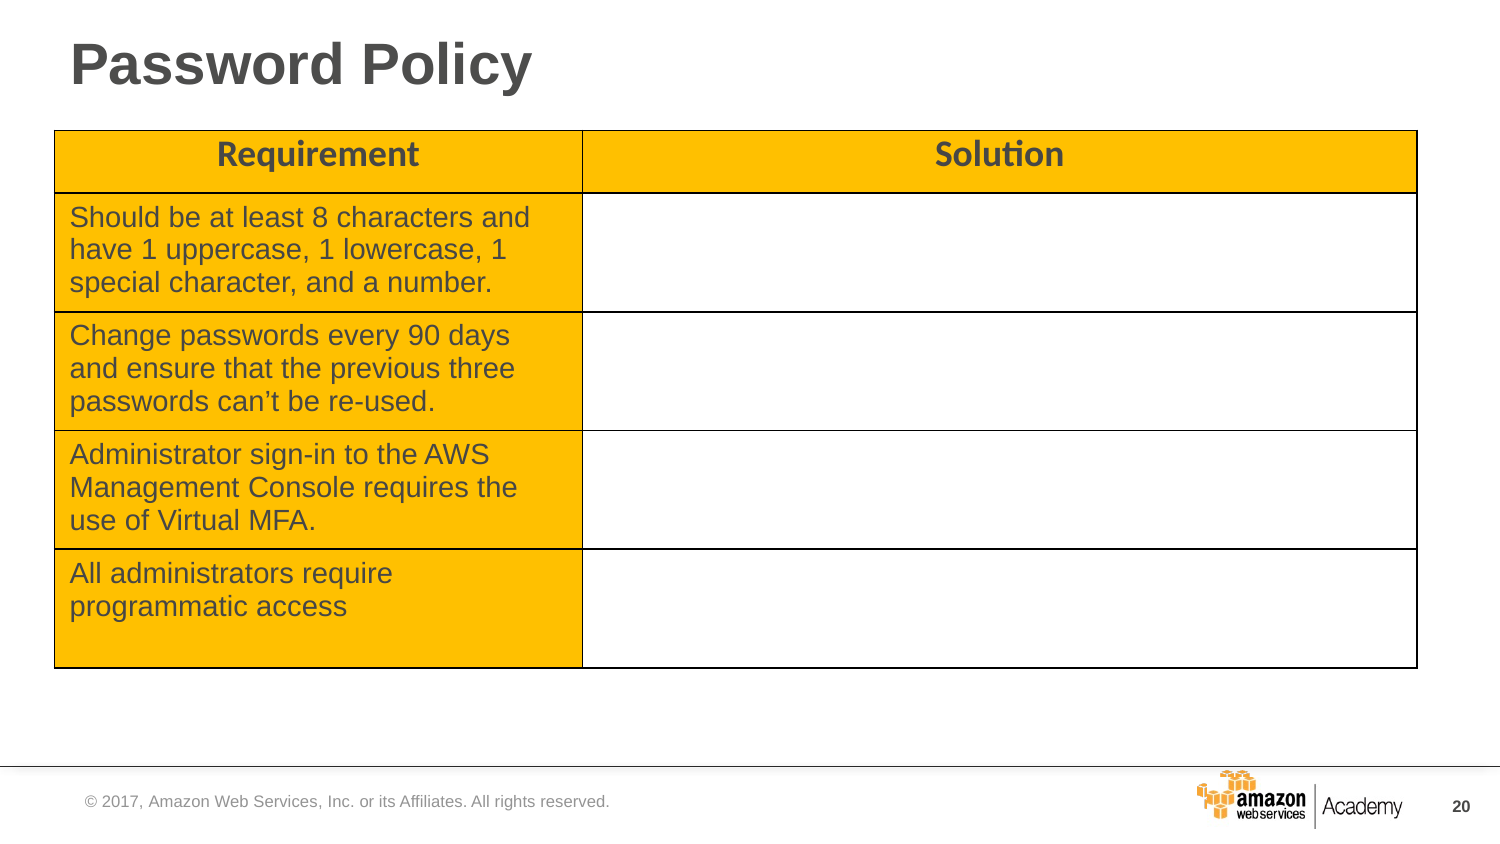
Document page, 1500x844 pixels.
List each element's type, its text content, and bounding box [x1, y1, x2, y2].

table_cell Change passwords every 90 days and ensure that the previous three passwords can’t be re-used. [55, 313, 582, 430]
picture [1195, 768, 1404, 829]
table_cell Administrator sign-in to the AWS Management Console requires the use of Virtual MFA. [55, 431, 582, 548]
table_header Requirement [55, 131, 582, 192]
table_cell [583, 431, 1416, 548]
table_cell [583, 550, 1416, 667]
table_cell [583, 194, 1416, 311]
title Password Policy [55, 18, 1402, 111]
table_cell Should be at least 8 characters and have 1 uppercase, 1 lowercase, 1 special character, and a number. [55, 194, 582, 311]
table_cell All administrators require programmatic access [55, 550, 582, 667]
table_header Solution [583, 131, 1416, 192]
footer © 2017, Amazon Web Services, Inc. or its Affiliates. All rights reserved. [55, 782, 641, 828]
table_cell [583, 313, 1416, 430]
